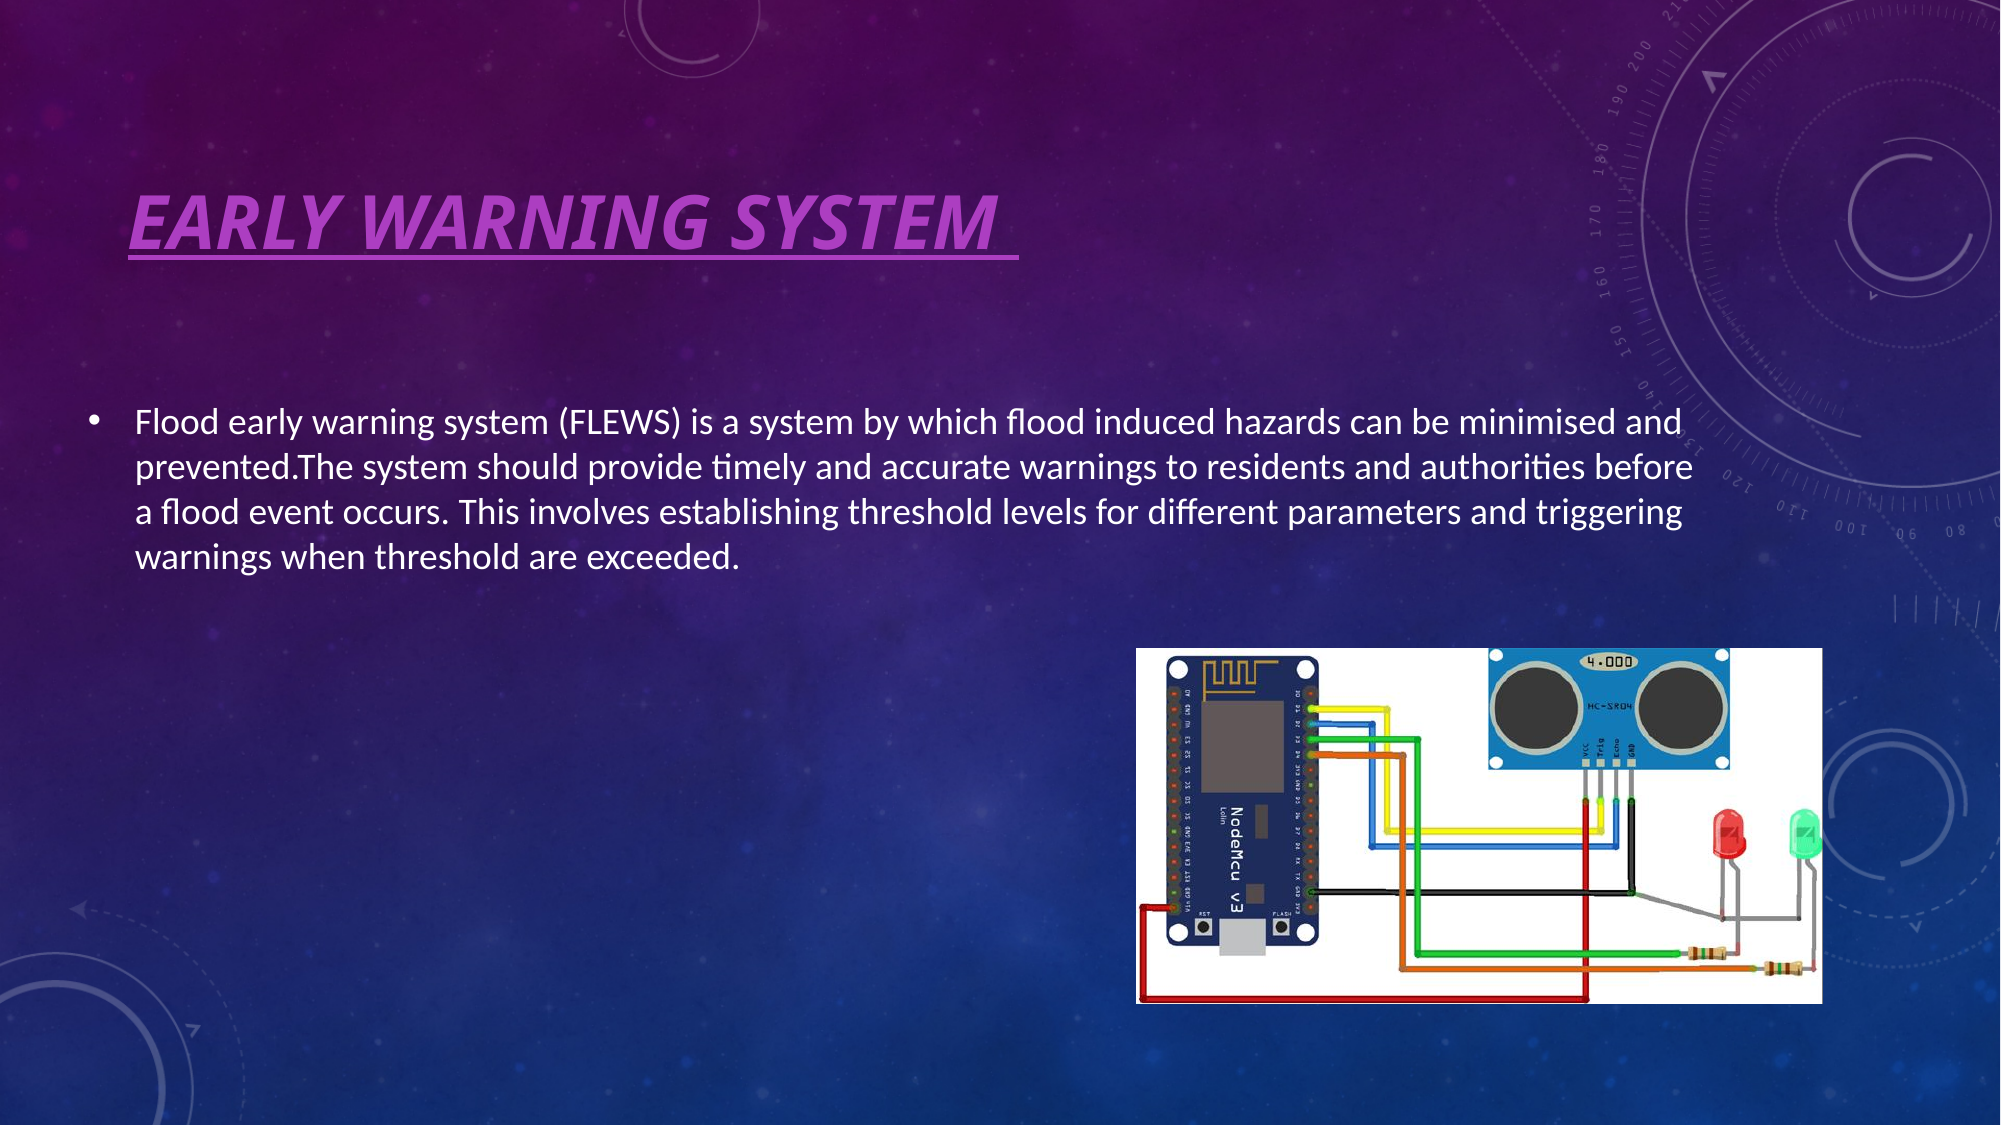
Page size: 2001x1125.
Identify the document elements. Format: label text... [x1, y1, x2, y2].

list Flood early warning system (FLEWS) is a system by which flood induced hazards can be minimised and prevented.The system should provide timely and accurate warnings to residents and authorities before a flood event occurs. This involves establishing threshold levels for different parameters and triggering warnings when threshold are exceeded. [72, 187, 1735, 787]
title Early warning system [112, 99, 1775, 339]
picture [0, 0, 2001, 1125]
